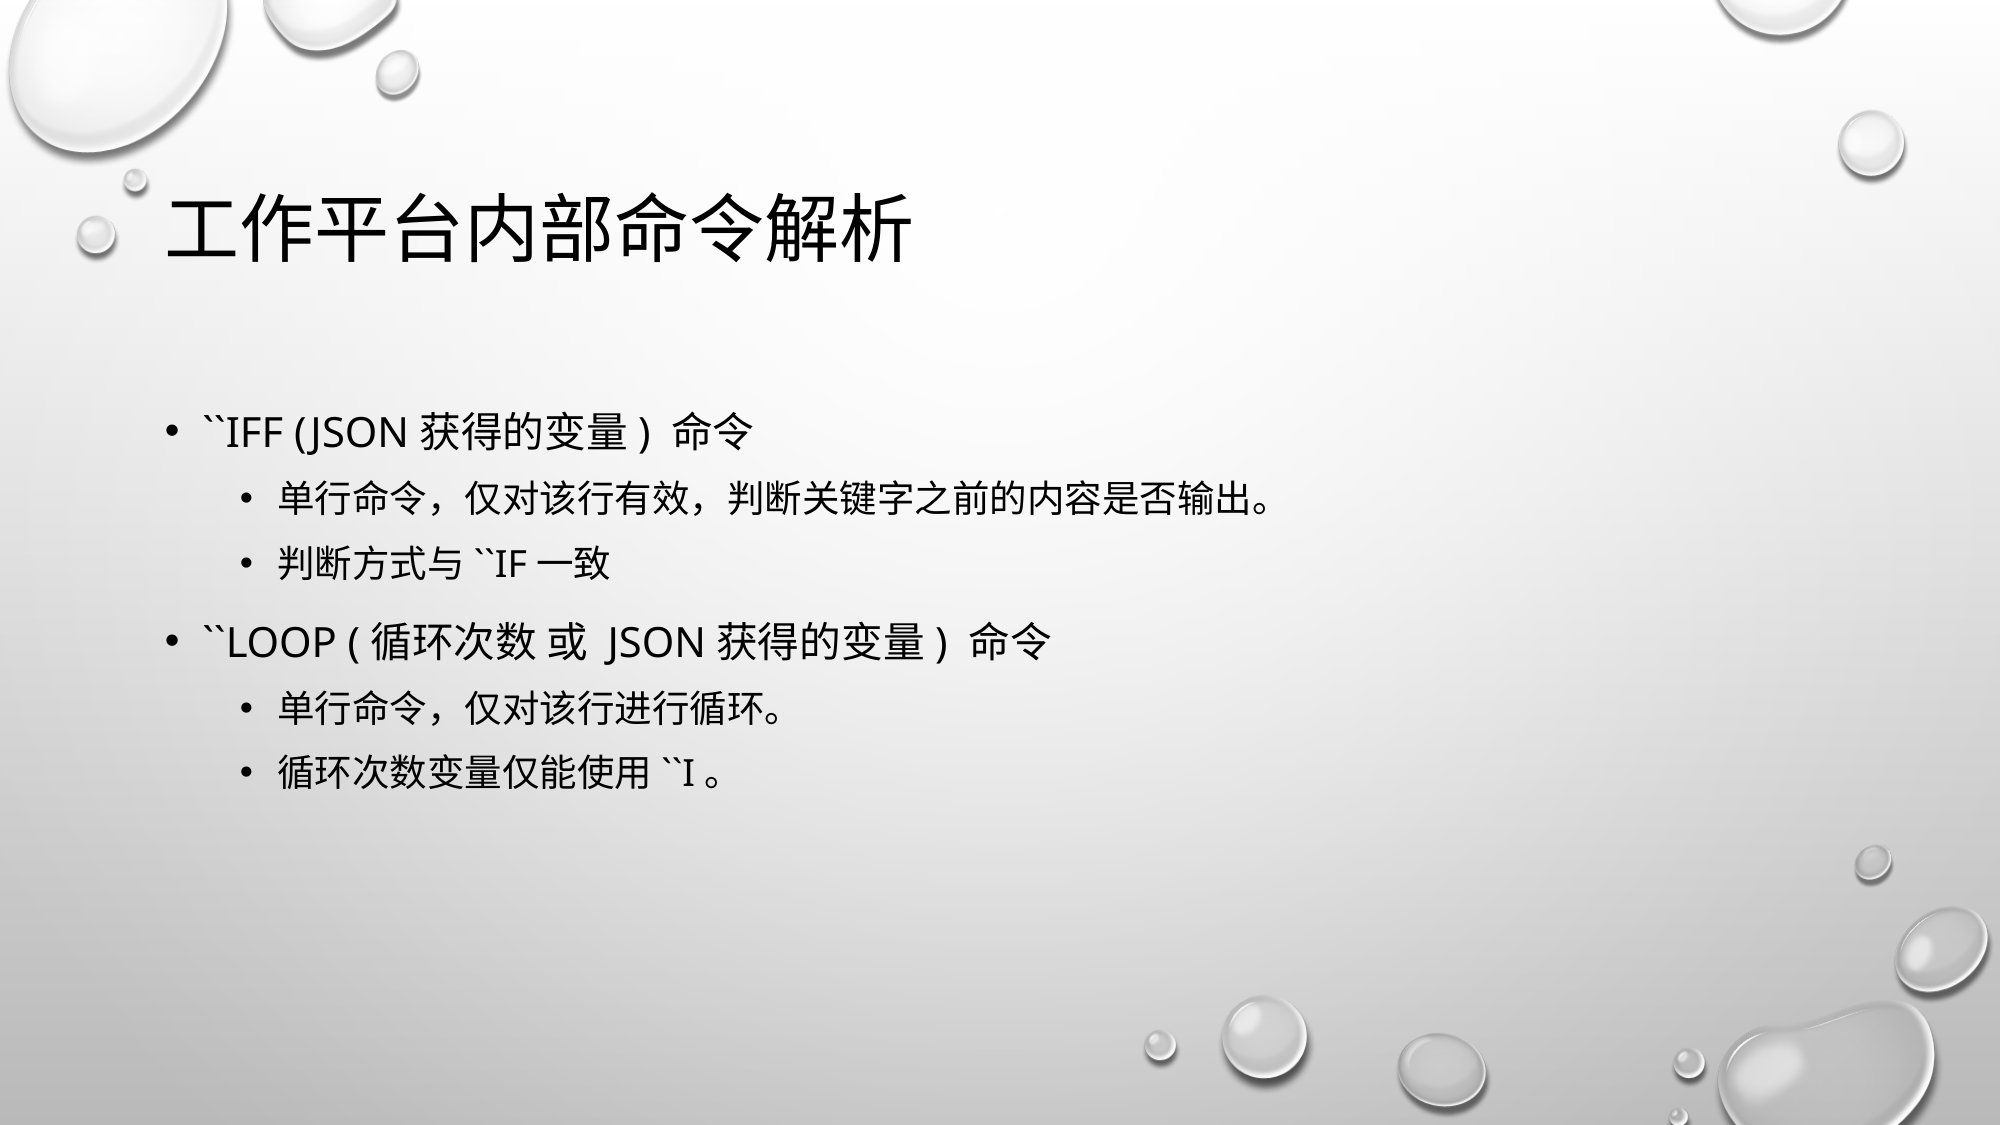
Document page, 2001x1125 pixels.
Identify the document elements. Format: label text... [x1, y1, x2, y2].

picture [0, 0, 2000, 1125]
title 工作平台内部命令解析 [149, 101, 1851, 364]
list ``IFF (json获得的变量) 命令 单行命令，仅对该行有效，判断关键字之前的内容是否输出。 判断方式与``if一致 ``loop (循环次数 或 json获得的变量) 命令 单行命令，仅对该行进行循环。 循环次数变量仅能使用``i。 [149, 388, 1850, 950]
